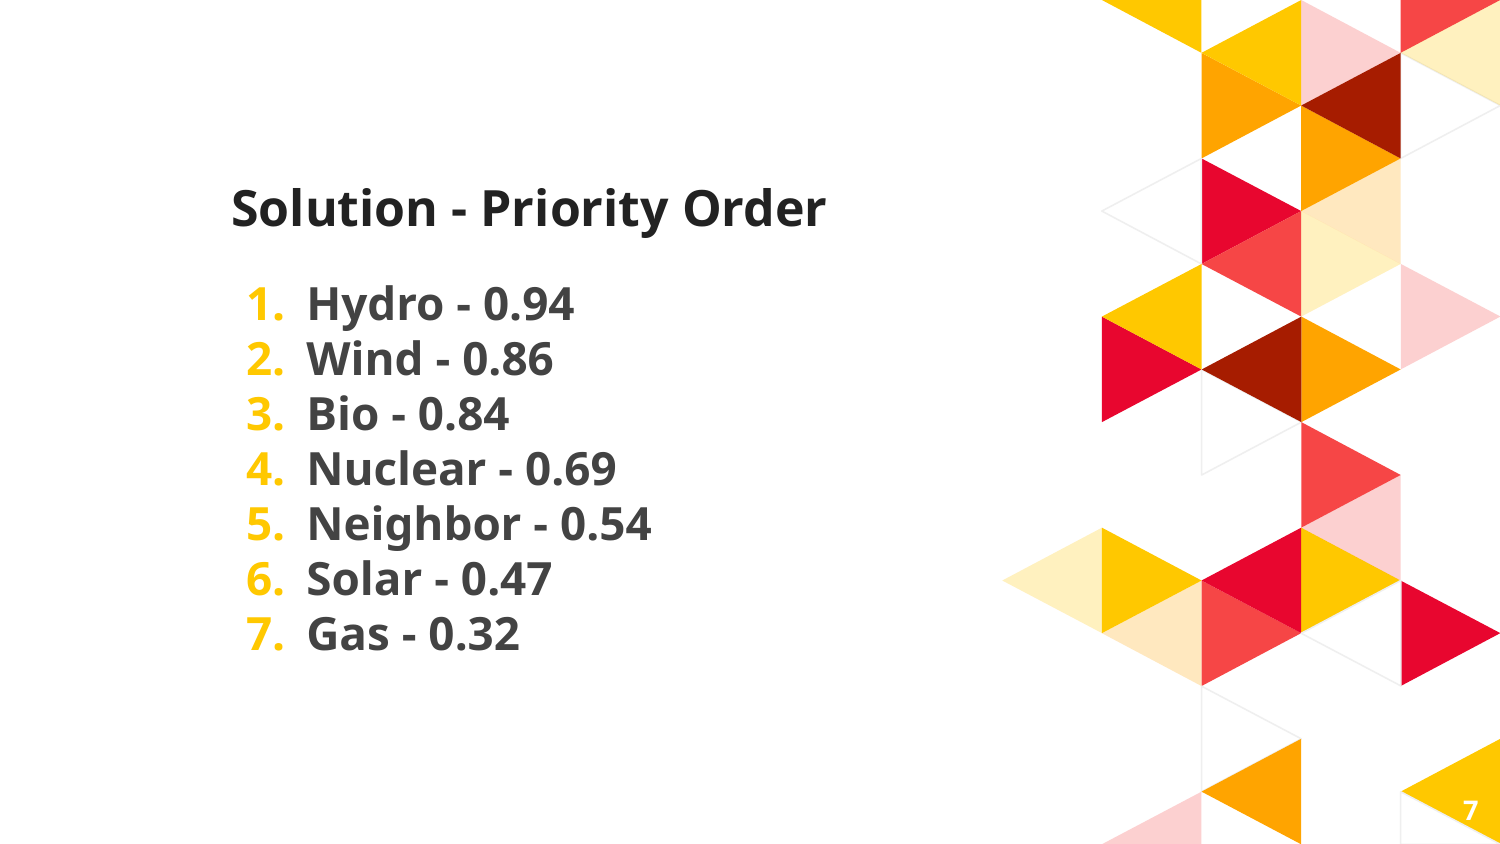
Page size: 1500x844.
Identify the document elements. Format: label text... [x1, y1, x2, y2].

slide_number ‹#› [1403, 779, 1494, 844]
list Hydro - 0.94 Wind - 0.86 Bio - 0.84 Nuclear - 0.69 Neighbor - 0.54 Solar - 0.47 Gas - 0.32 [216, 259, 1441, 745]
title Solution - Priority Order [216, 142, 1276, 252]
